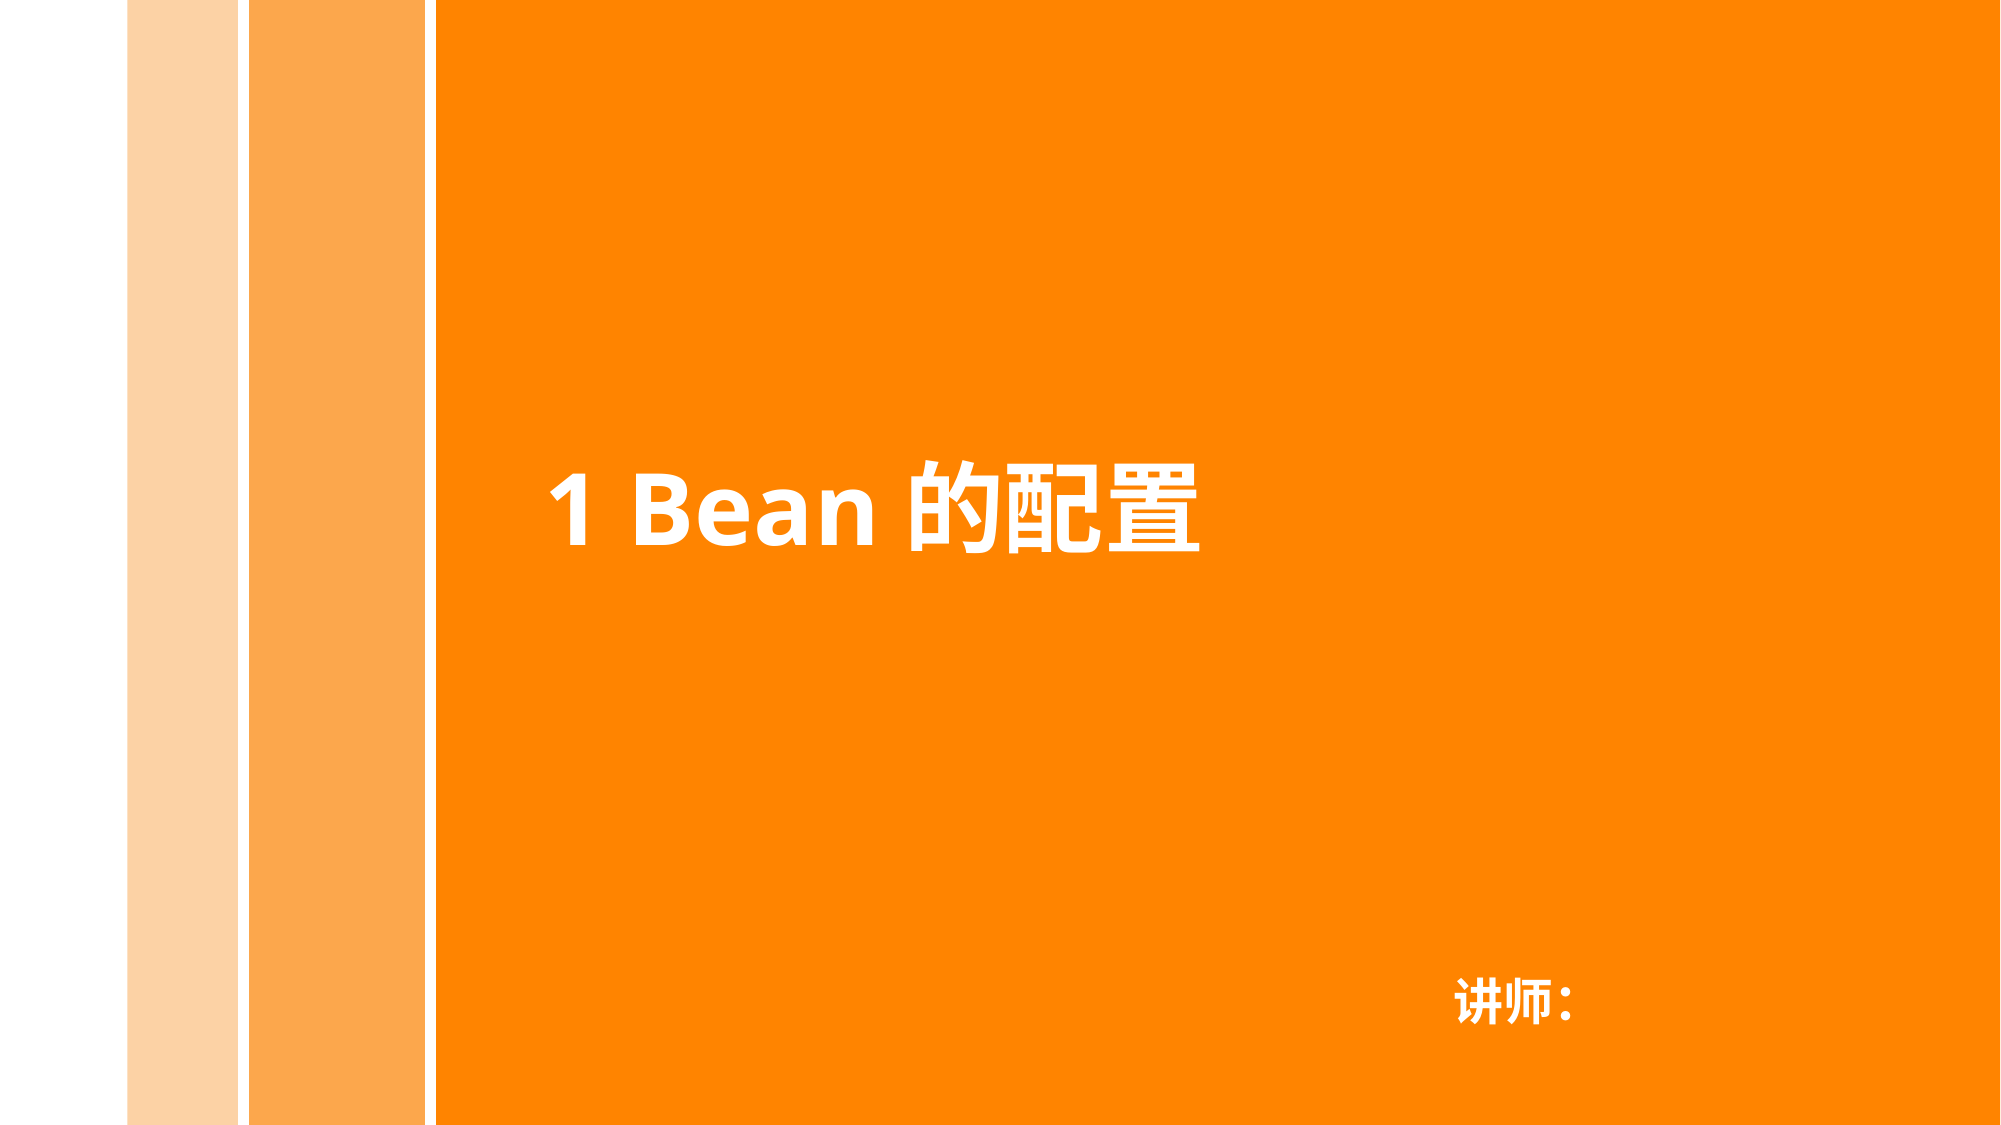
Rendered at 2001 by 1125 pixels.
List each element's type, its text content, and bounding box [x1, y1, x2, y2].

title 1 Bean的配置 [529, 404, 1794, 623]
picture [249, 0, 425, 1125]
picture [127, 0, 238, 1125]
picture [436, 0, 2001, 1125]
